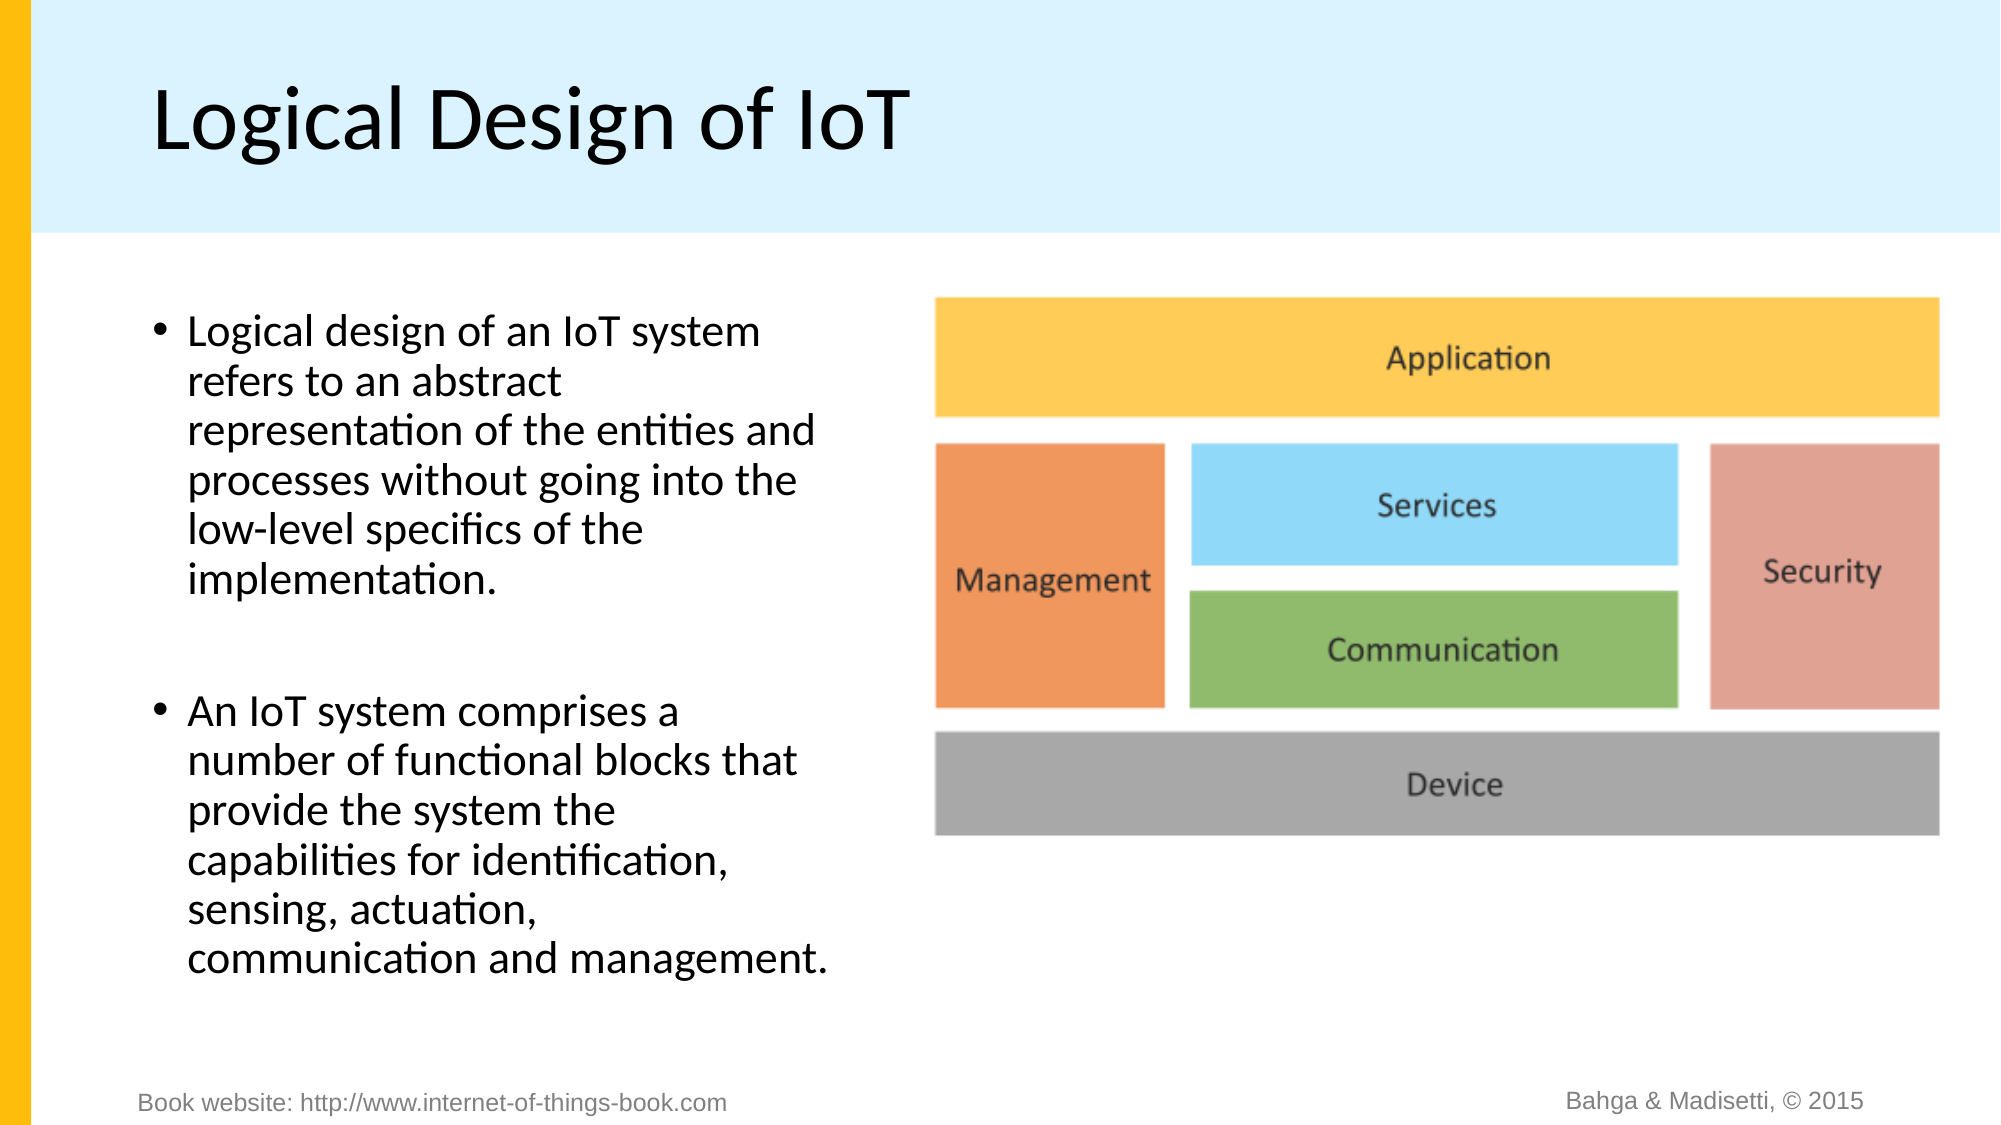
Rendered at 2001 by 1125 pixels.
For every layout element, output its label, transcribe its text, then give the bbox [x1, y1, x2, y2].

picture [894, 282, 1956, 859]
list Logical design of an IoT system refers to an abstract representation of the entities and processes without going into the low-level specifics of the implementation. An IoT system comprises a number of functional blocks that provide the system the capabilities for identification, sensing, actuation, communication and management. [137, 299, 848, 1017]
text_box [32, 0, 2000, 234]
text_box Bahga & Madisetti, © 2015 [1550, 1077, 1924, 1123]
text_box [0, 0, 32, 1125]
title Logical Design of IoT [137, 30, 1863, 209]
text_box Book website: http://www.internet-of-things-book.com [122, 1079, 798, 1125]
